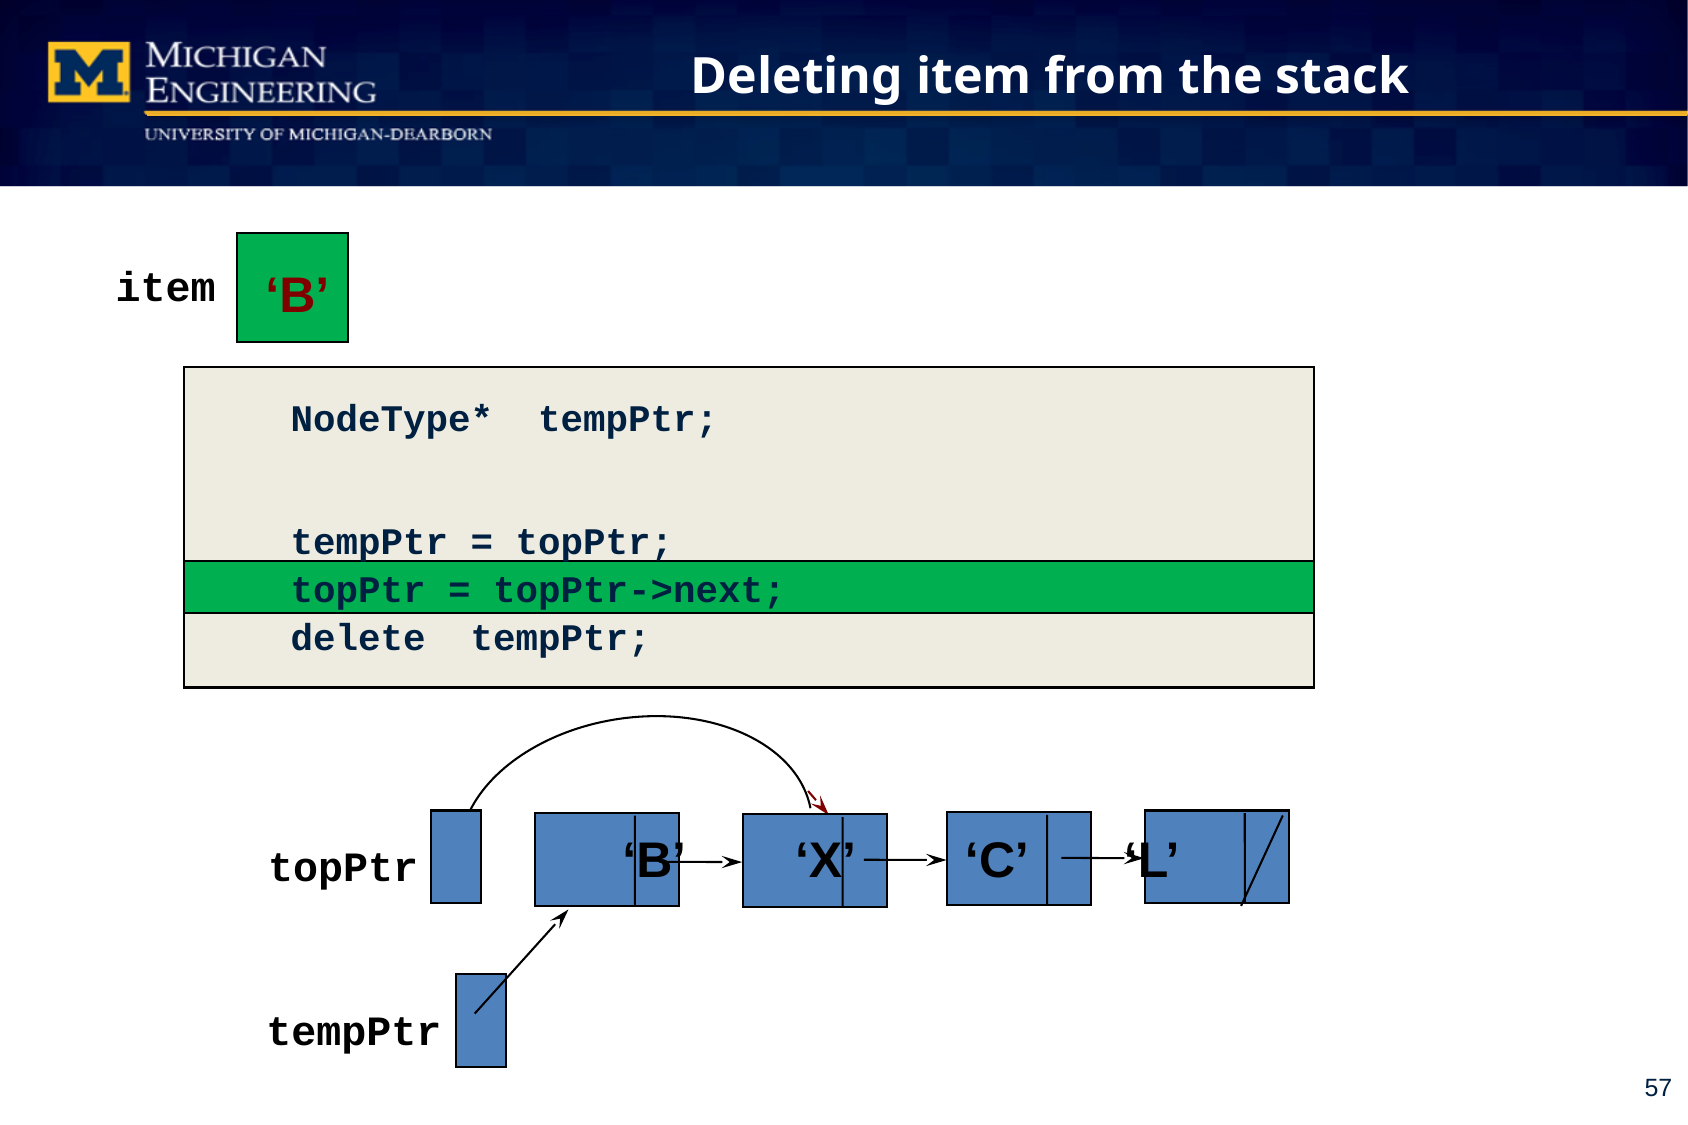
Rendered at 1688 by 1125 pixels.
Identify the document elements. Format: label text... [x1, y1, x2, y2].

text_box item [100, 251, 231, 318]
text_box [1061, 810, 1290, 904]
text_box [863, 812, 1057, 906]
text_box [184, 561, 219, 613]
text_box ‘B’ [250, 254, 345, 330]
text_box tempPtr [251, 996, 455, 1062]
text_box [635, 895, 653, 906]
picture [0, 0, 1688, 1125]
text_box NodeType* tempPtr; tempPtr = topPtr; topPtr = topPtr->next; delete tempPtr; [219, 392, 1089, 778]
text_box ‘B’ ‘X’ ‘C’ ‘L’ [607, 834, 653, 895]
title Deleting item from the stack [432, 36, 1669, 133]
text_box [1089, 561, 1314, 613]
text_box [471, 716, 811, 839]
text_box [659, 814, 859, 908]
text_box [236, 232, 349, 342]
text_box [550, 909, 569, 929]
text_box [535, 823, 634, 906]
text_box [455, 974, 507, 1068]
text_box [184, 367, 1314, 561]
text_box [810, 795, 828, 812]
text_box [184, 613, 219, 688]
slide_number 57 [1293, 1046, 1688, 1125]
text_box [1089, 613, 1314, 688]
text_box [252, 810, 482, 904]
